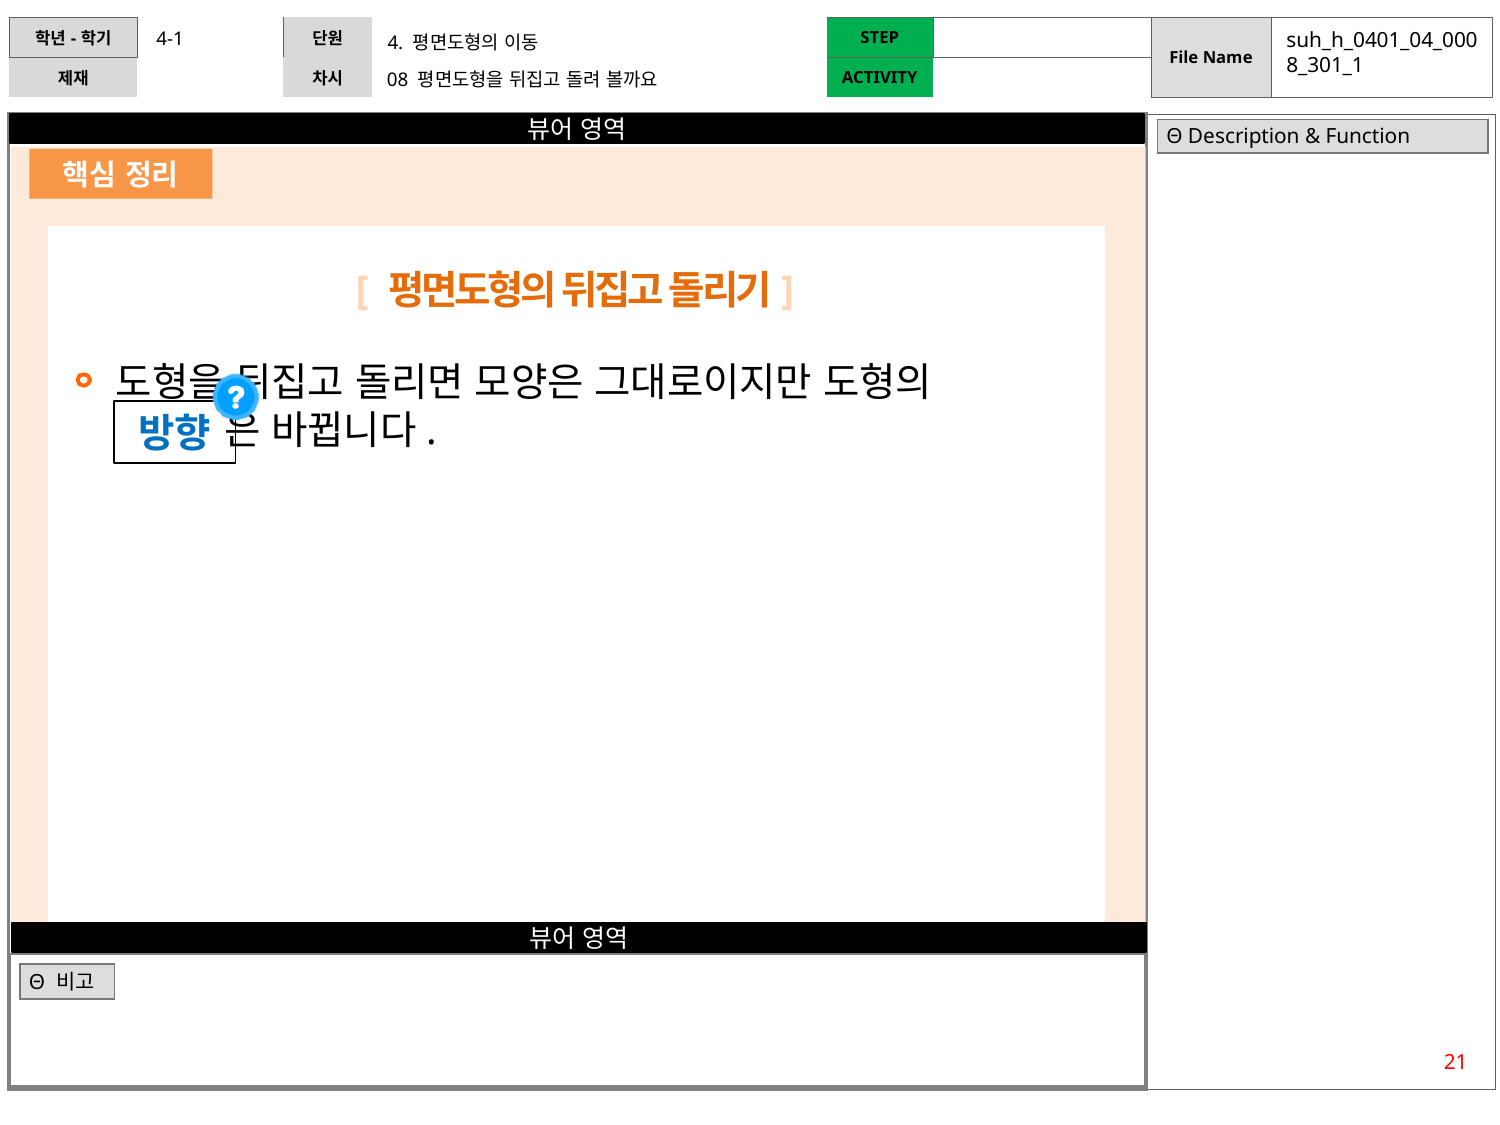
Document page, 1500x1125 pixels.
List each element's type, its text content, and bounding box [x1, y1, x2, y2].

text_box 핵심 정리 [29, 148, 213, 199]
text_box [ 평면도형의 뒤집고 돌리기] [63, 257, 1086, 320]
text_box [113, 368, 266, 464]
text_box suh_h_0401_04_0008_301_1 [1271, 18, 1500, 84]
text_box 도형을 뒤집고 돌리면 모양은 그대로이지만 도형의 은 바뀝니다. [101, 349, 1086, 460]
text_box 4-1 [141, 18, 284, 55]
text_box 4. 평면도형의 이동 [372, 23, 828, 48]
table_header Θ Description & Function [1158, 120, 1487, 152]
picture [73, 369, 93, 391]
text_box 08 평면도형을 뒤집고 돌려 볼까요 [372, 60, 821, 96]
